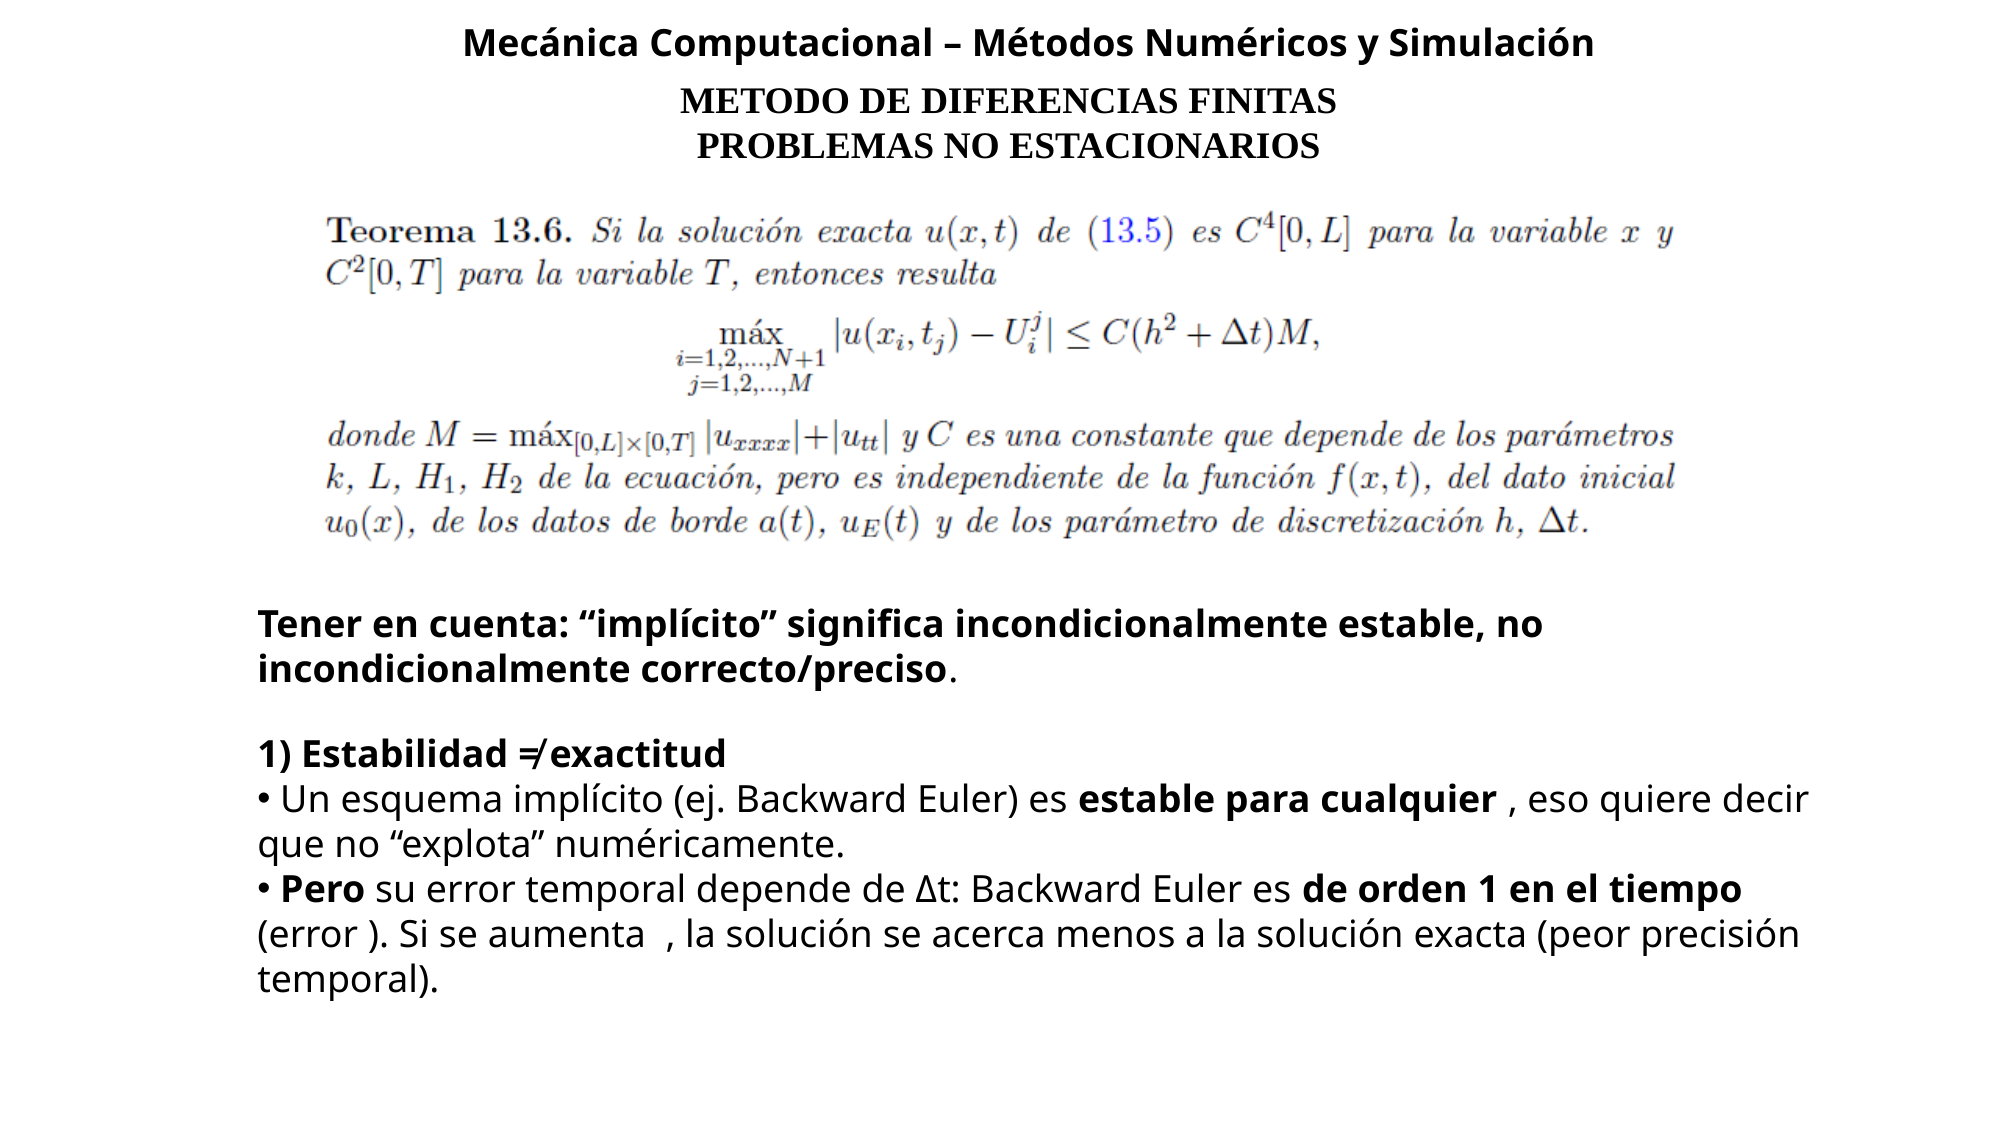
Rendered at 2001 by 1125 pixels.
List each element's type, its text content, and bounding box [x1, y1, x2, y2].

text_box Tener en cuenta: “implícito” significa incondicionalmente estable, no incondicionalmente correcto/preciso. [242, 592, 1728, 698]
text_box METODO DE DIFERENCIAS FINITAS PROBLEMAS NO ESTACIONARIOS [665, 68, 1353, 174]
picture [290, 197, 1728, 570]
text_box Mecánica Computacional – Métodos Numéricos y Simulación [447, 11, 1615, 72]
